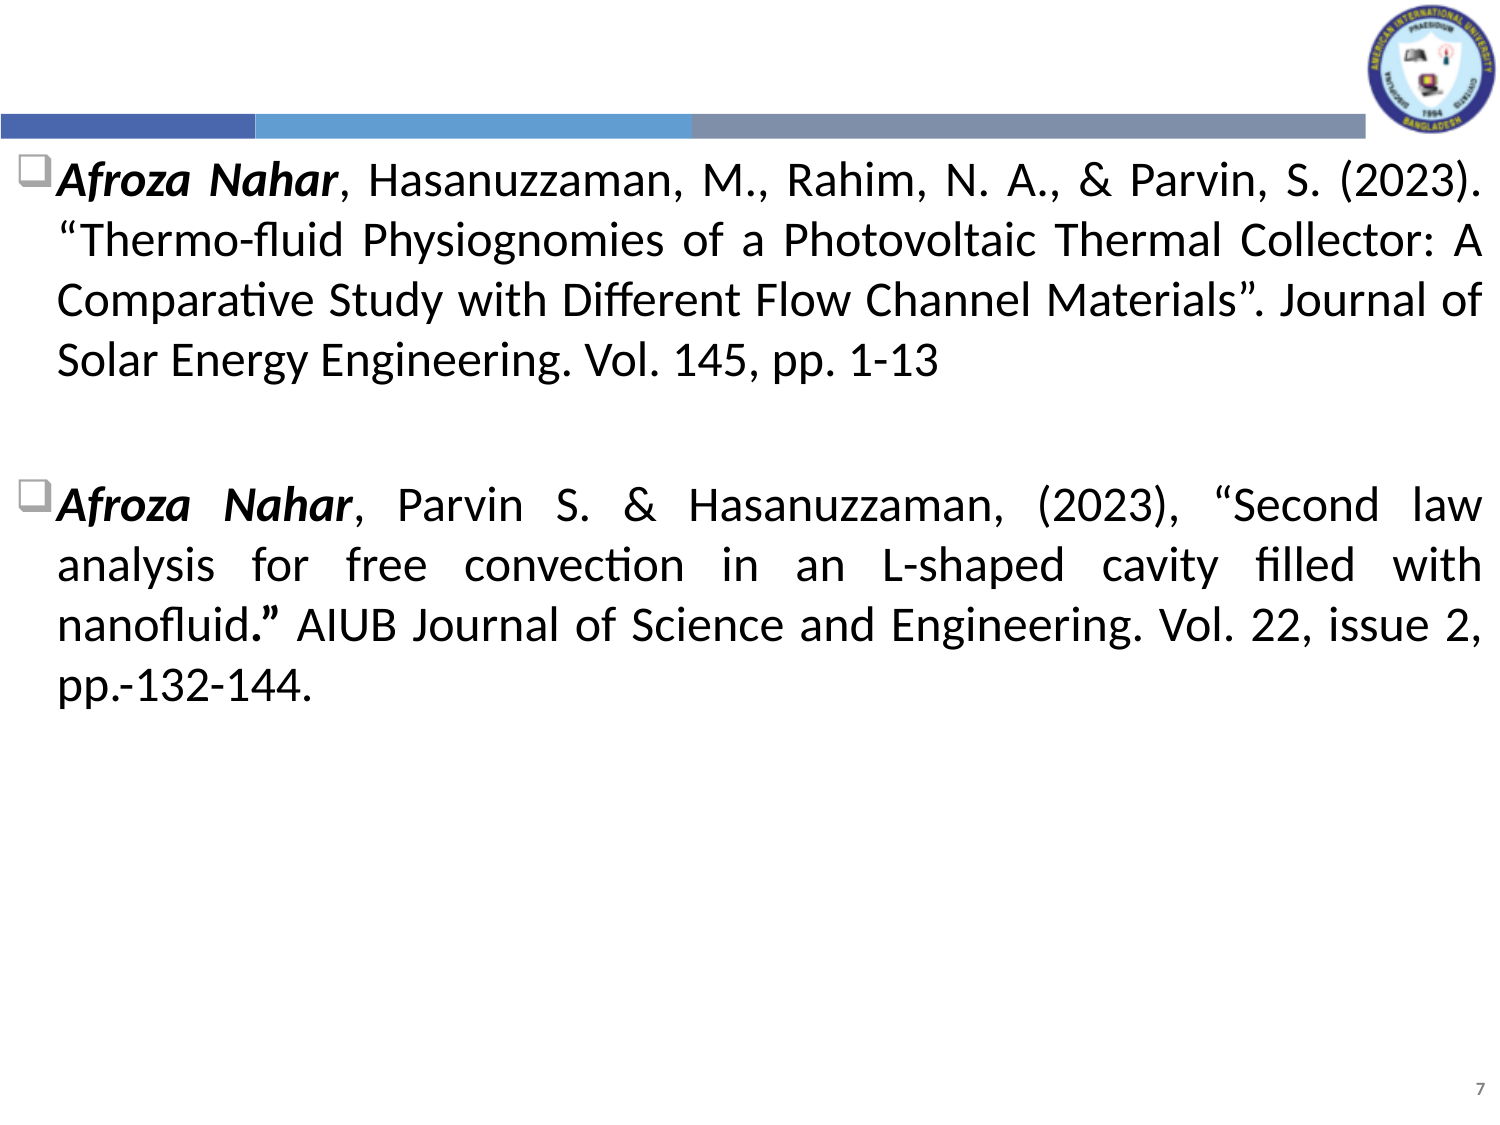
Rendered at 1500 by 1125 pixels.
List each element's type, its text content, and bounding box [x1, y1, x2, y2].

picture [1365, 2, 1499, 137]
list Afroza Nahar, Hasanuzzaman, M., Rahim, N. A., & Parvin, S. (2023). “Thermo-fluid Physiognomies of a Photovoltaic Thermal Collector: A Comparative Study with Different Flow Channel Materials”. Journal of Solar Energy Engineering. Vol. 145, pp. 1-13 Afroza Nahar, Parvin S. & Hasanuzzaman, (2023), “Second law analysis for free convection in an L-shaped cavity filled with nanofluid.” AIUB Journal of Science and Engineering. Vol. 22, issue 2, pp.-132-144. [0, 138, 1499, 1056]
